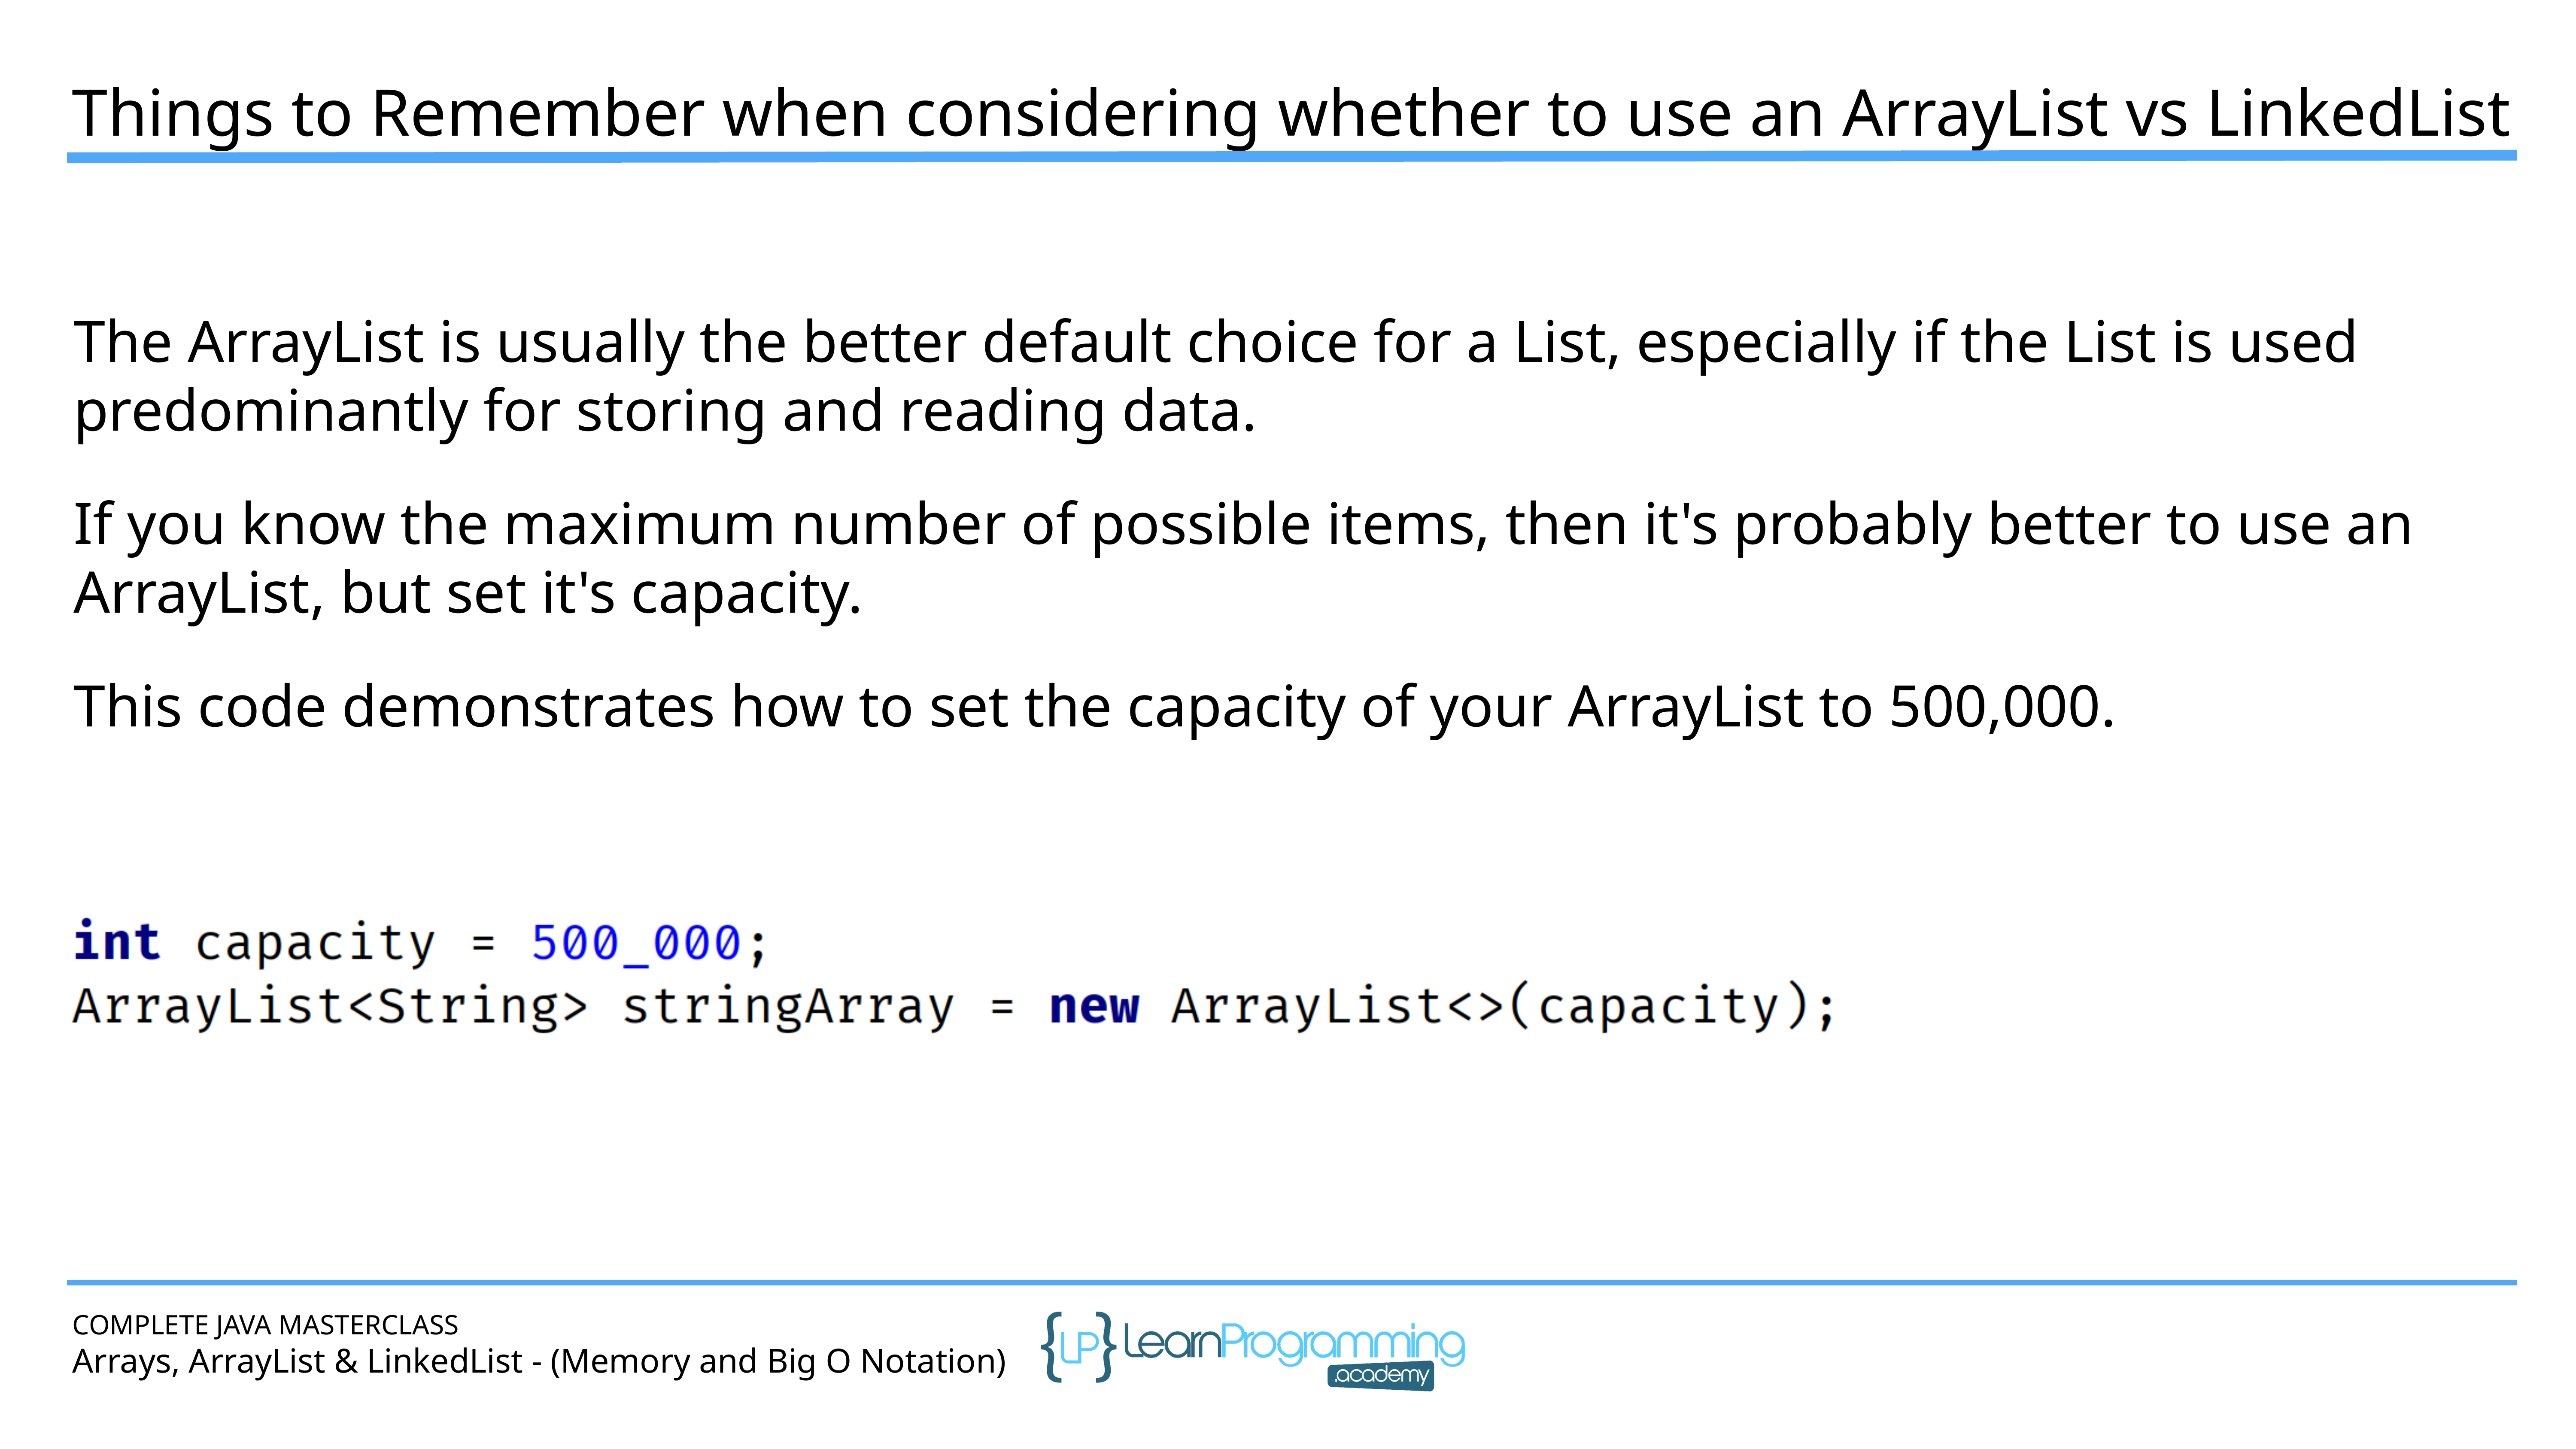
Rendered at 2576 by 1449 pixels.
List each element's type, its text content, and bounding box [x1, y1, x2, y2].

picture [1032, 1302, 1477, 1400]
text_box COMPLETE JAVA MASTERCLASS Arrays, ArrayList & LinkedList - (Memory and Big O Notation) [67, 1302, 1030, 1385]
text_box The ArrayList is usually the better default choice for a List, especially if the List is used predominantly for storing and reading data. If you know the maximum number of possible items, then it's probably better to use an ArrayList, but set it's capacity. This code demonstrates how to set the capacity of your ArrayList to 500,000. [67, 301, 2517, 1263]
text_box Things to Remember when considering whether to use an ArrayList vs LinkedList [67, 66, 2517, 154]
picture [67, 912, 1838, 1039]
